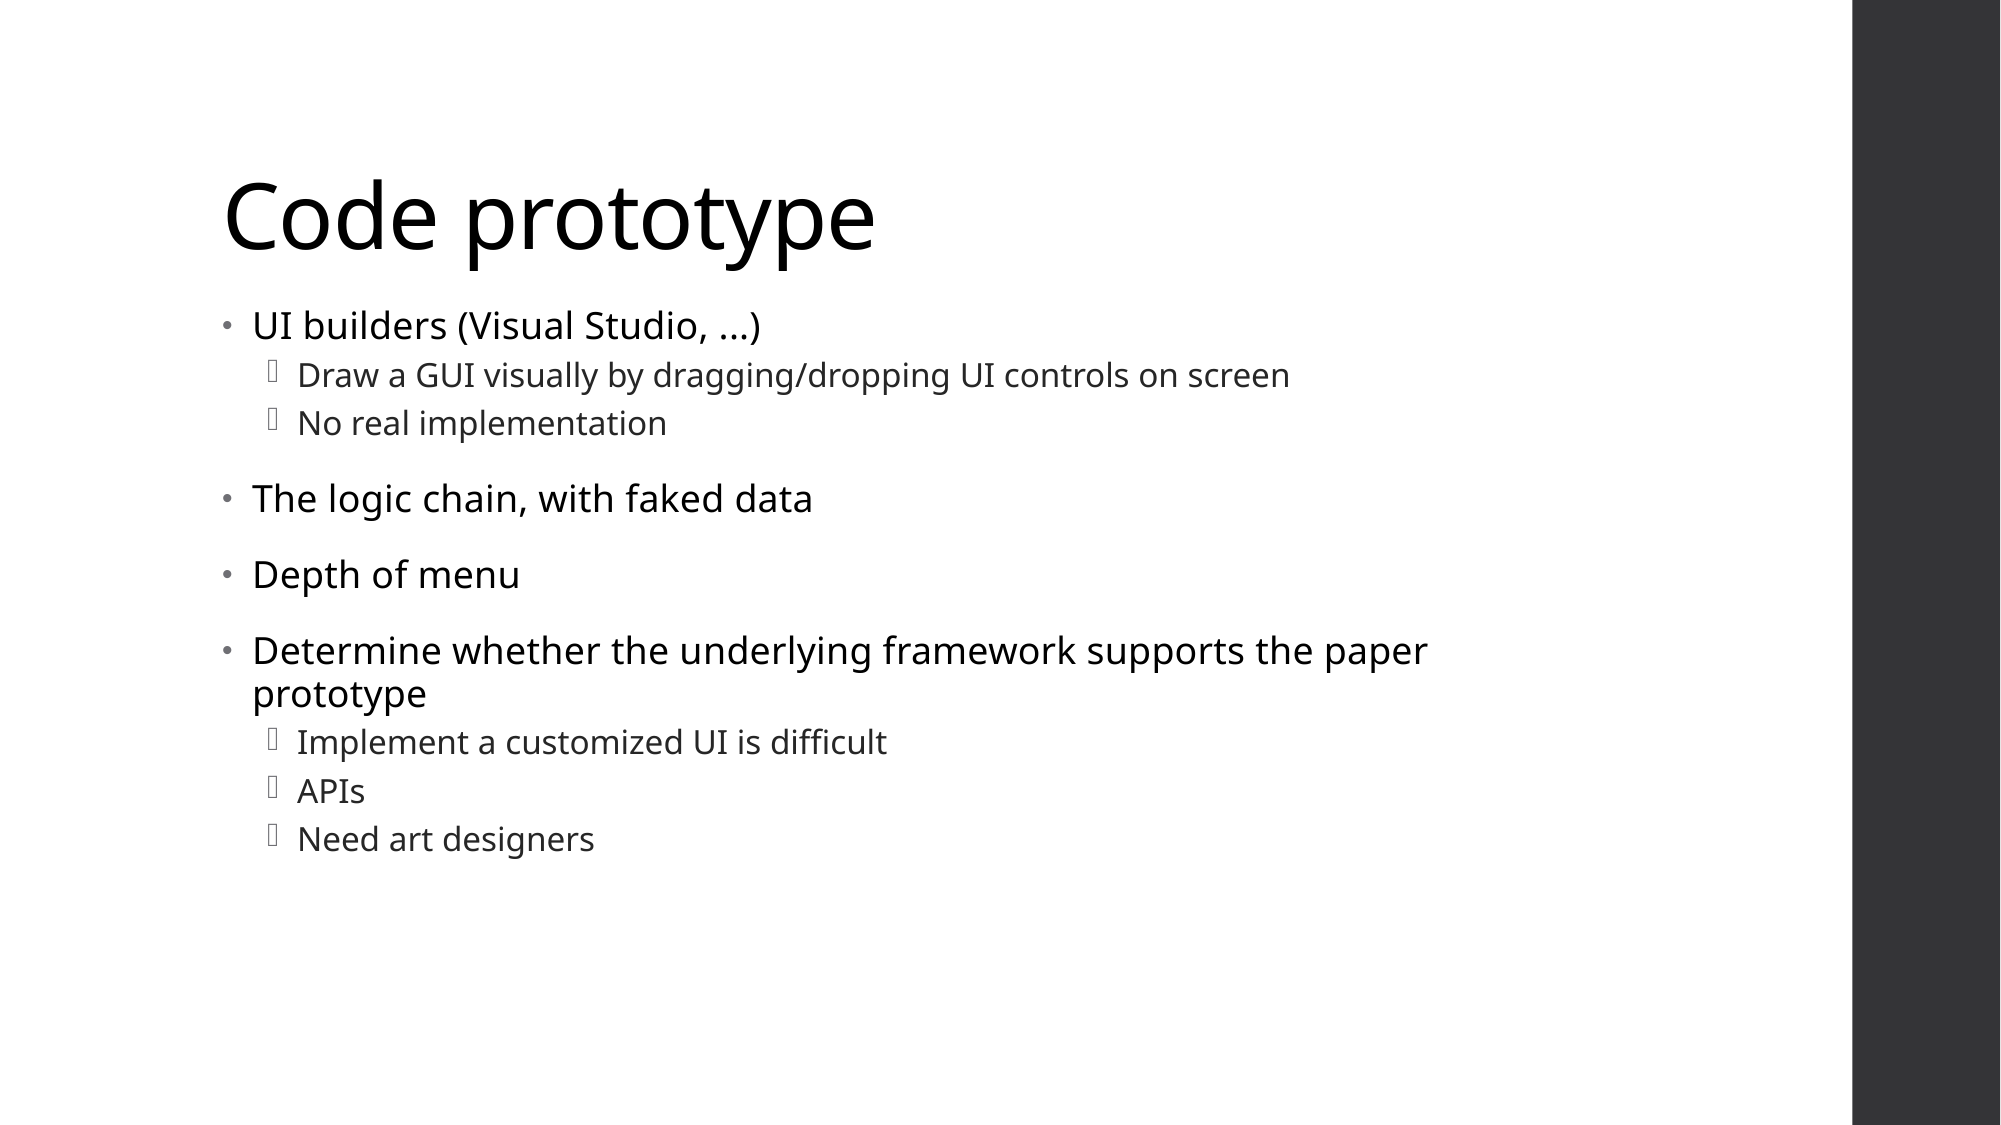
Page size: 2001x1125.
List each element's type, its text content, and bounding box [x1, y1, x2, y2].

title Code prototype [206, 60, 1797, 278]
list UI builders (Visual Studio, ...) Draw a GUI visually by dragging/dropping UI controls on screen No real implementation The logic chain, with faked data Depth of menu Determine whether the underlying framework supports the paper prototype Implement a customized UI is difficult APIs Need art designers [206, 299, 1617, 1014]
